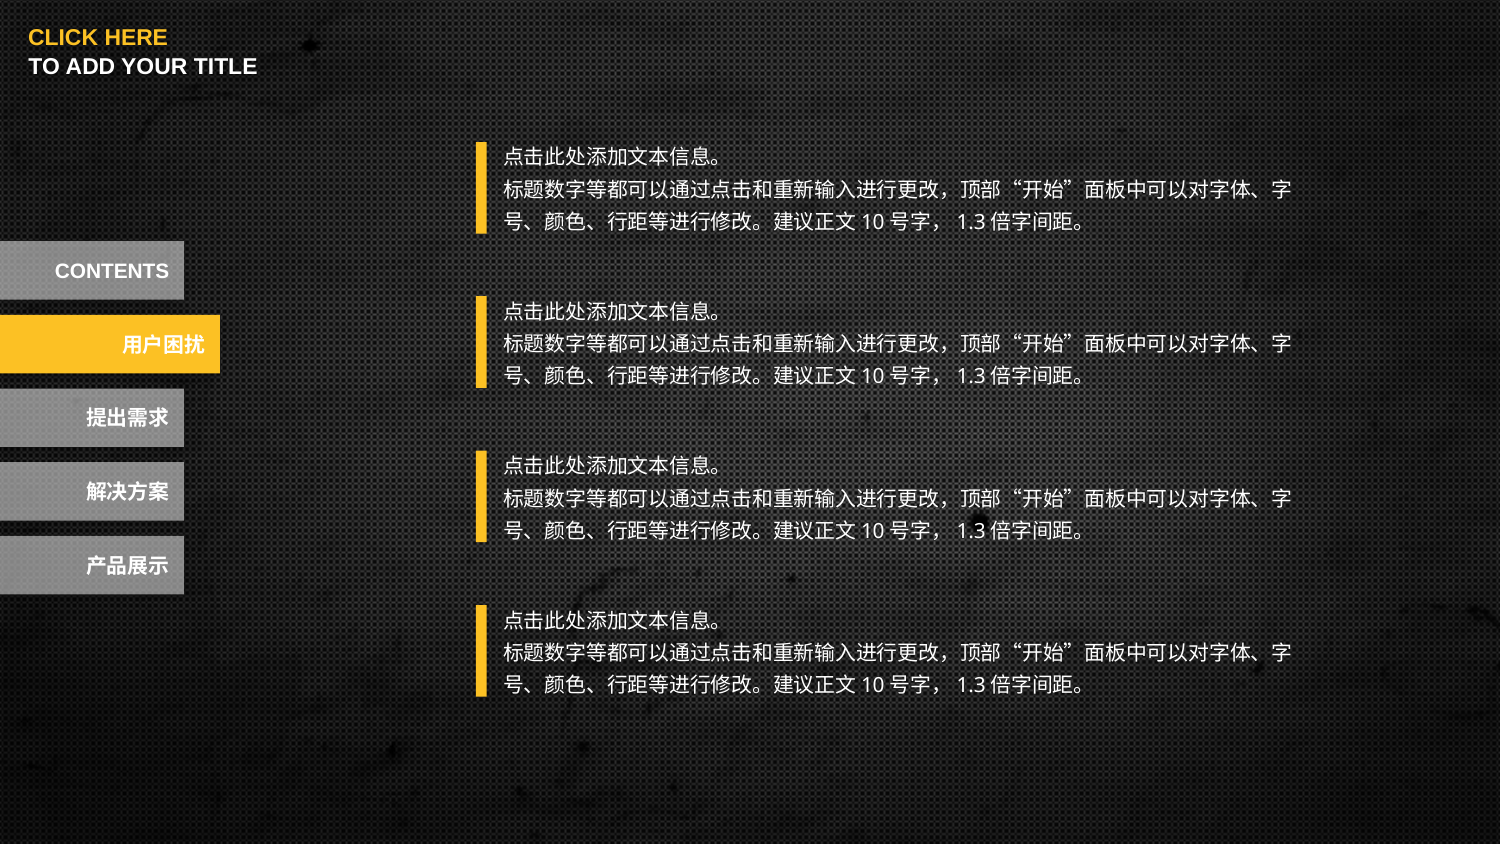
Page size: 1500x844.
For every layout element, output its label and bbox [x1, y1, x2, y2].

text_box [0, 314, 221, 390]
text_box [475, 592, 1316, 705]
picture [0, 0, 1500, 844]
text_box [0, 535, 185, 595]
text_box [475, 128, 1316, 242]
text_box [475, 437, 1316, 551]
text_box [475, 283, 1316, 396]
text_box [0, 461, 185, 521]
text_box [12, 15, 274, 88]
text_box [0, 388, 185, 448]
text_box [0, 240, 185, 300]
